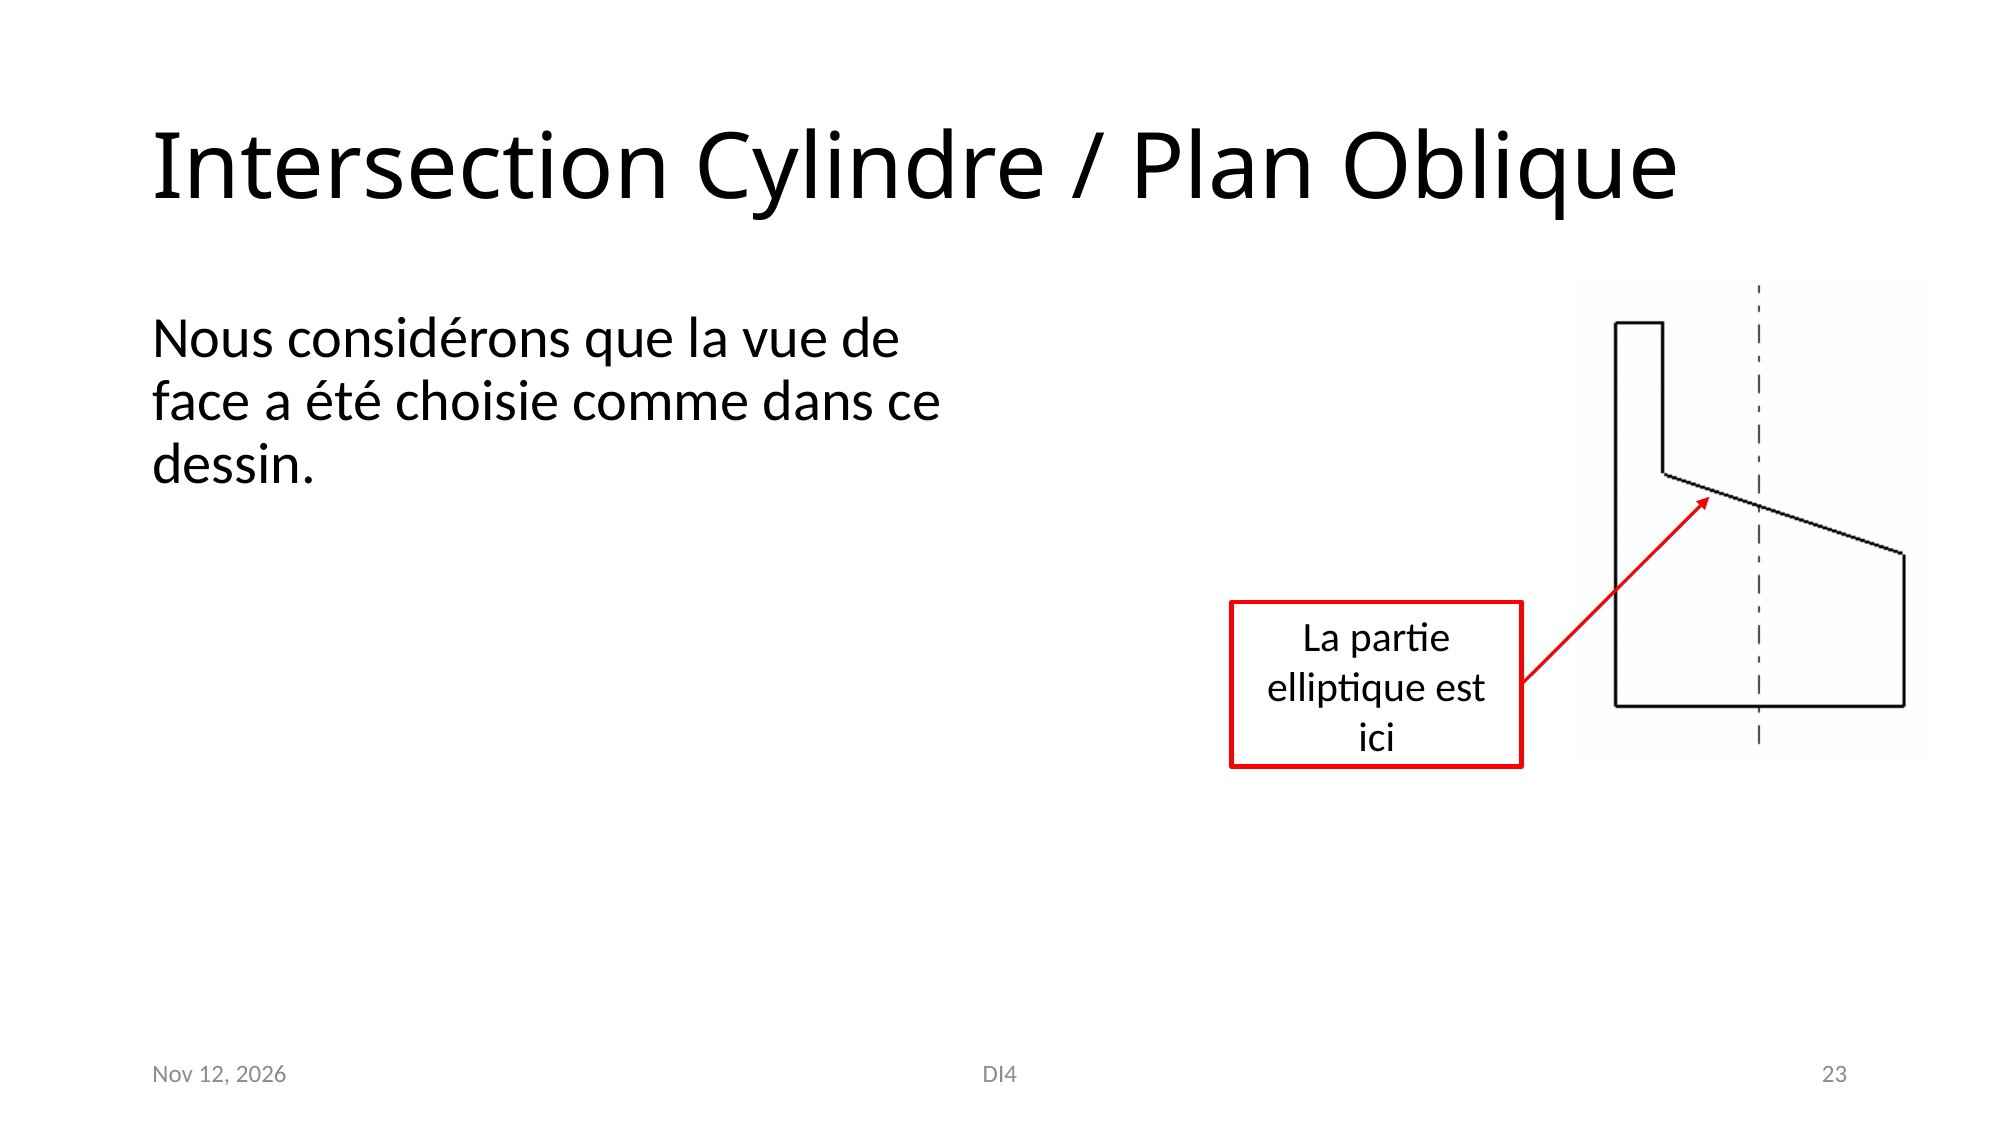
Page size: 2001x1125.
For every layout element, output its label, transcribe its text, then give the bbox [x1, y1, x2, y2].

slide_number 23 [1412, 1042, 1863, 1103]
title Intersection Cylindre / Plan Oblique [137, 59, 1863, 278]
footer DI4 [662, 1042, 1338, 1103]
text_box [1521, 496, 1710, 686]
slide_number Nov-18 [137, 1042, 588, 1103]
text_box La partie elliptique est ici [1231, 601, 1522, 767]
list Nous considérons que la vue de face a été choisie comme dans ce dessin. [137, 299, 1019, 1014]
picture [1509, 278, 1993, 760]
